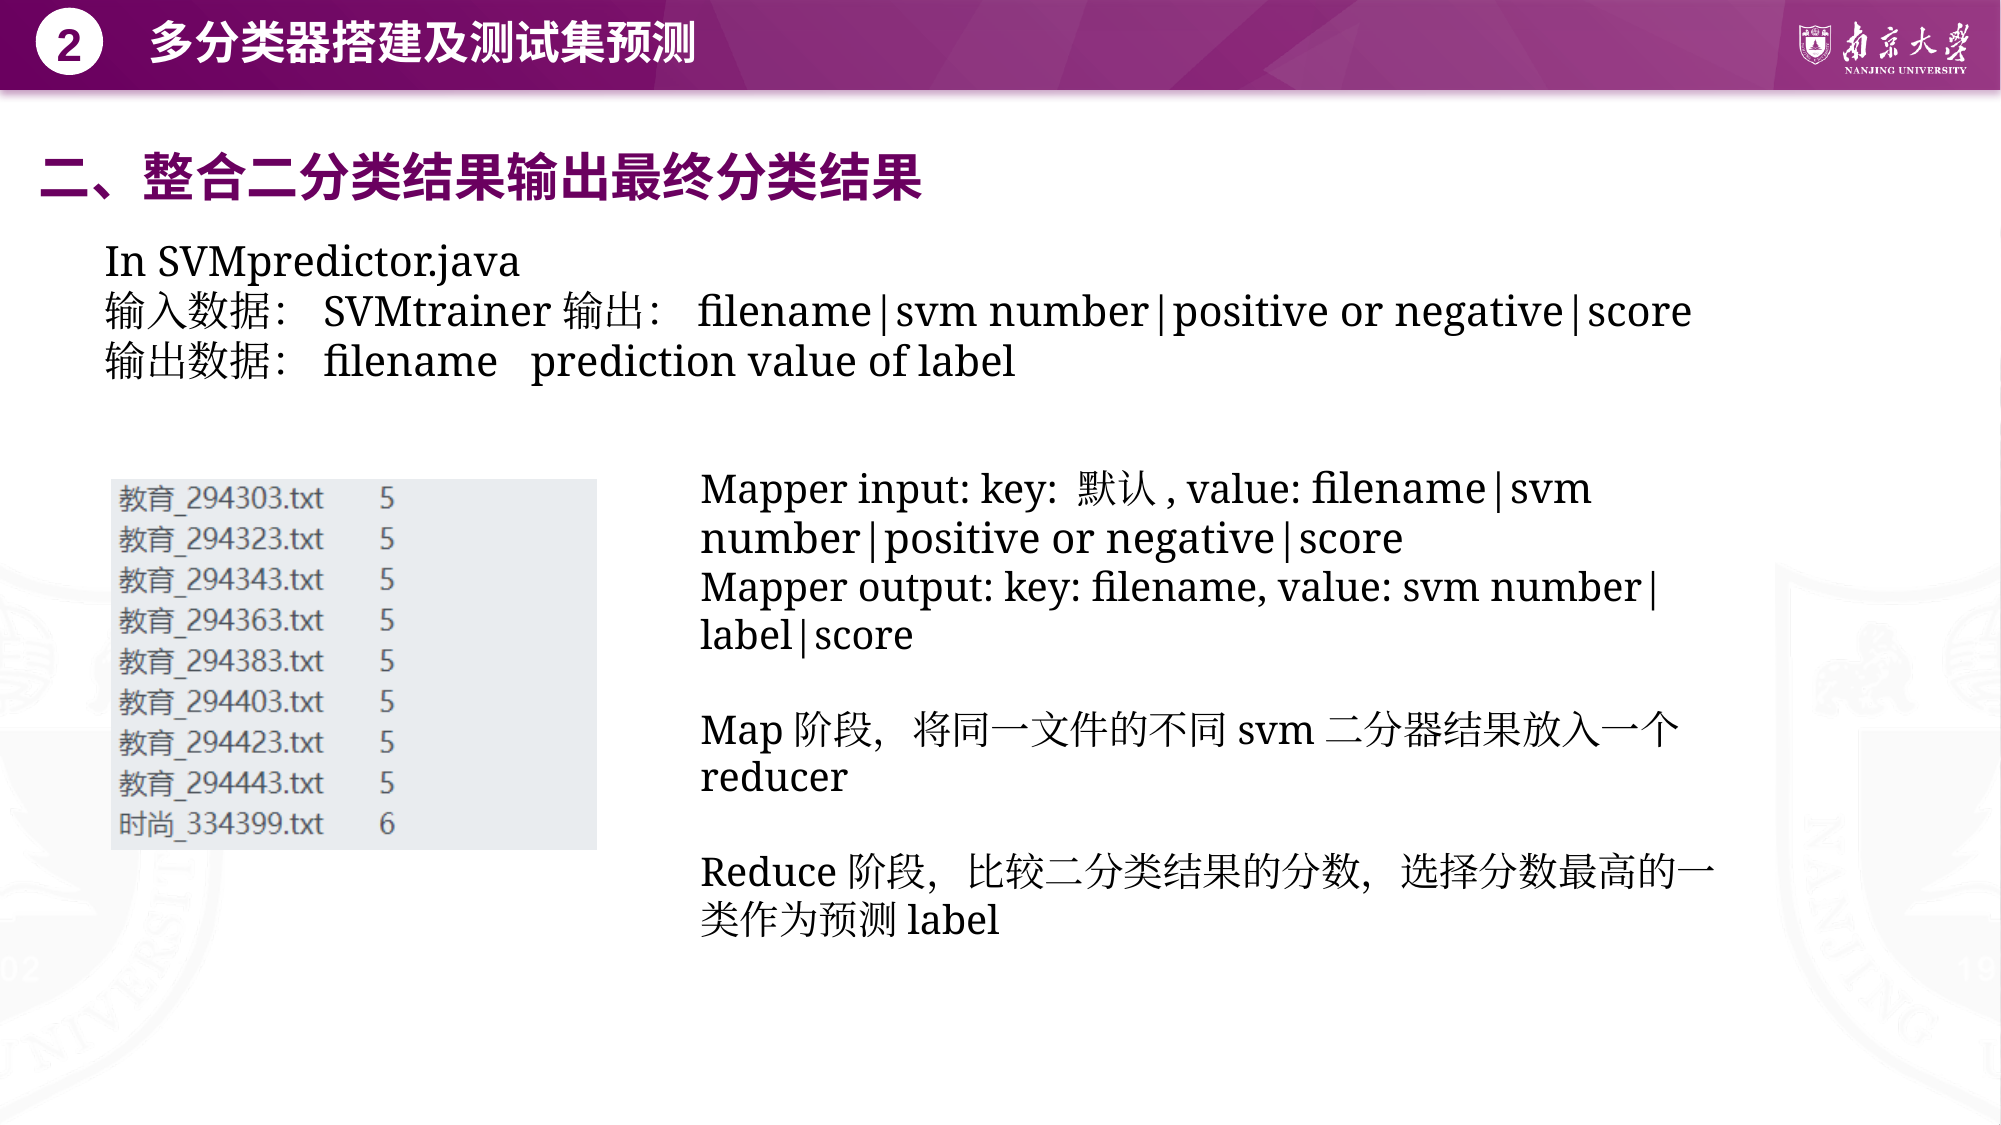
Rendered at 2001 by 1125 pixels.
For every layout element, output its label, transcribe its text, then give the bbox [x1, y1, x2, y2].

text_box In SVMpredictor.java 输入数据：SVMtrainer输出：filename|svm number|positive or negative|score 输出数据：filename prediction value of label [89, 219, 1988, 400]
text_box 二、整合二分类结果输出最终分类结果 [23, 110, 1407, 223]
list 2 [35, 13, 104, 80]
text_box Mapper input: key: 默认, value: filename|svm number|positive or negative|score Mapper output: key: filename, value: svm number|label|score Map阶段，将同一文件的不同svm二分器结果放入一个reducer Reduce阶段，比较二分类结果的分数，选择分数最高的一类作为预测label [685, 447, 1753, 957]
list 多分类器搭建及测试集预测 [133, 12, 882, 79]
picture [111, 479, 597, 850]
picture [1799, 21, 1969, 74]
